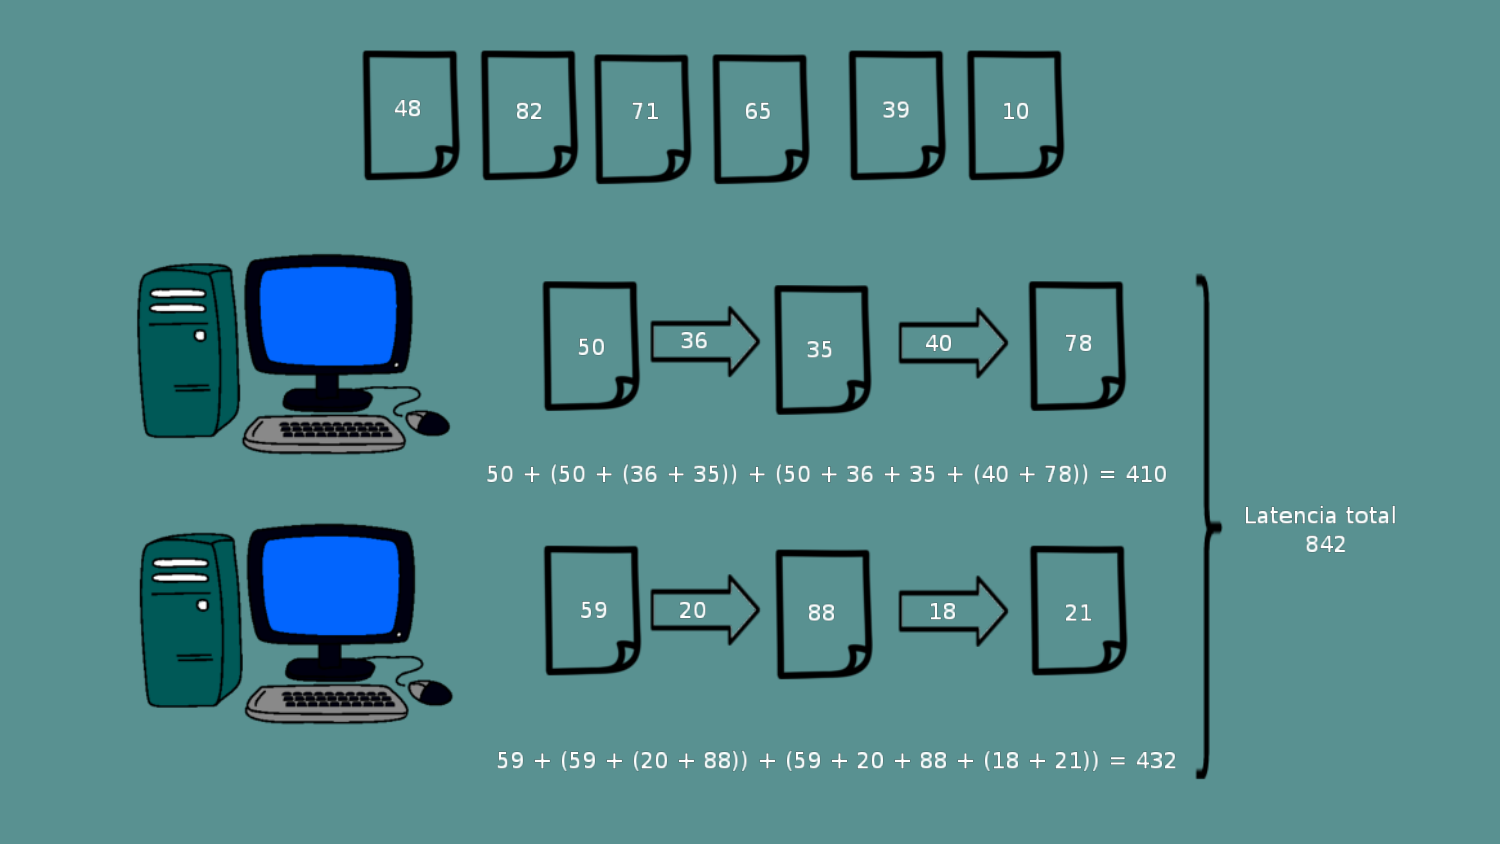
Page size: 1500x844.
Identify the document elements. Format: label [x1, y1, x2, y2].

picture [131, 17, 1471, 844]
